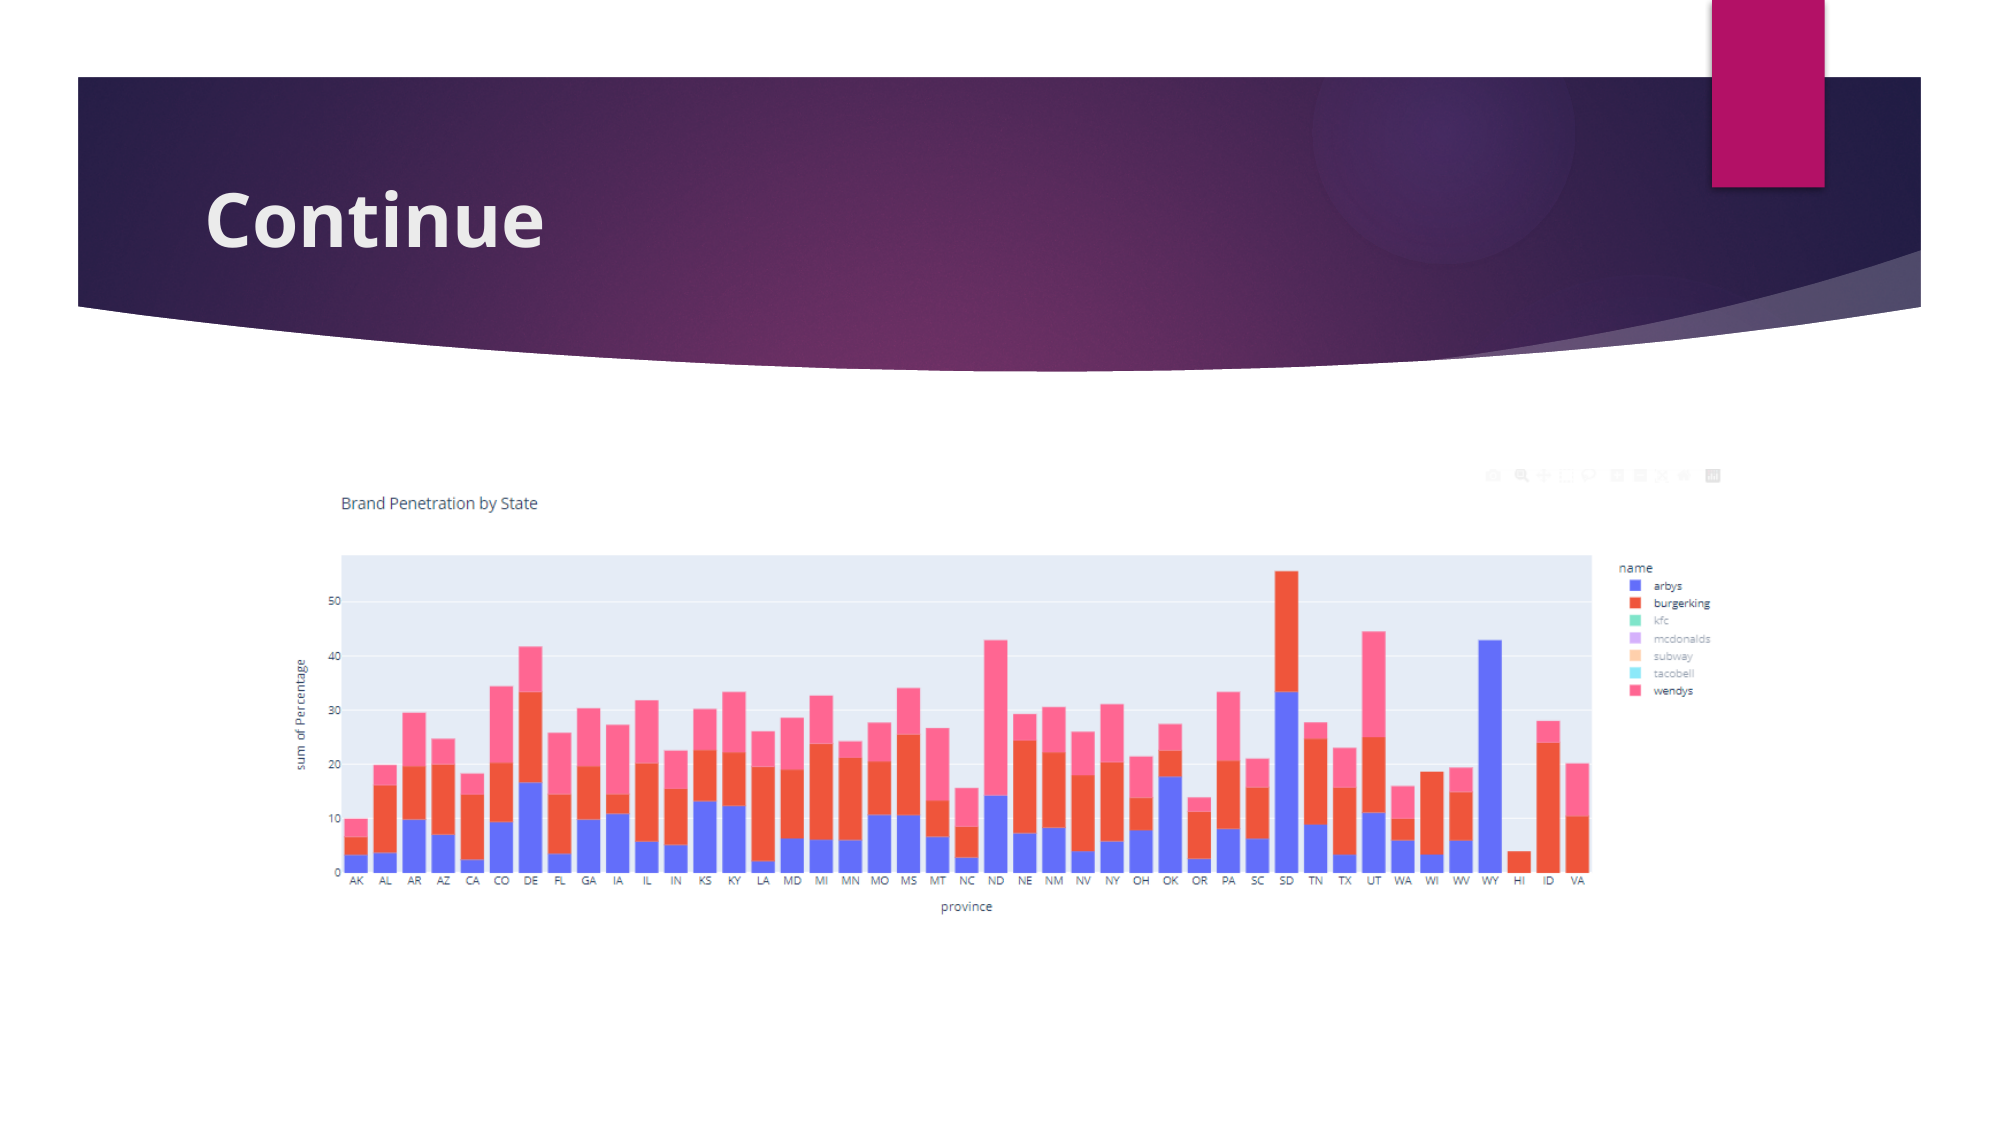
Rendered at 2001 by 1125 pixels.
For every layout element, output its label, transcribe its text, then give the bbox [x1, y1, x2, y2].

title Continue [189, 159, 1627, 276]
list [275, 468, 1725, 941]
